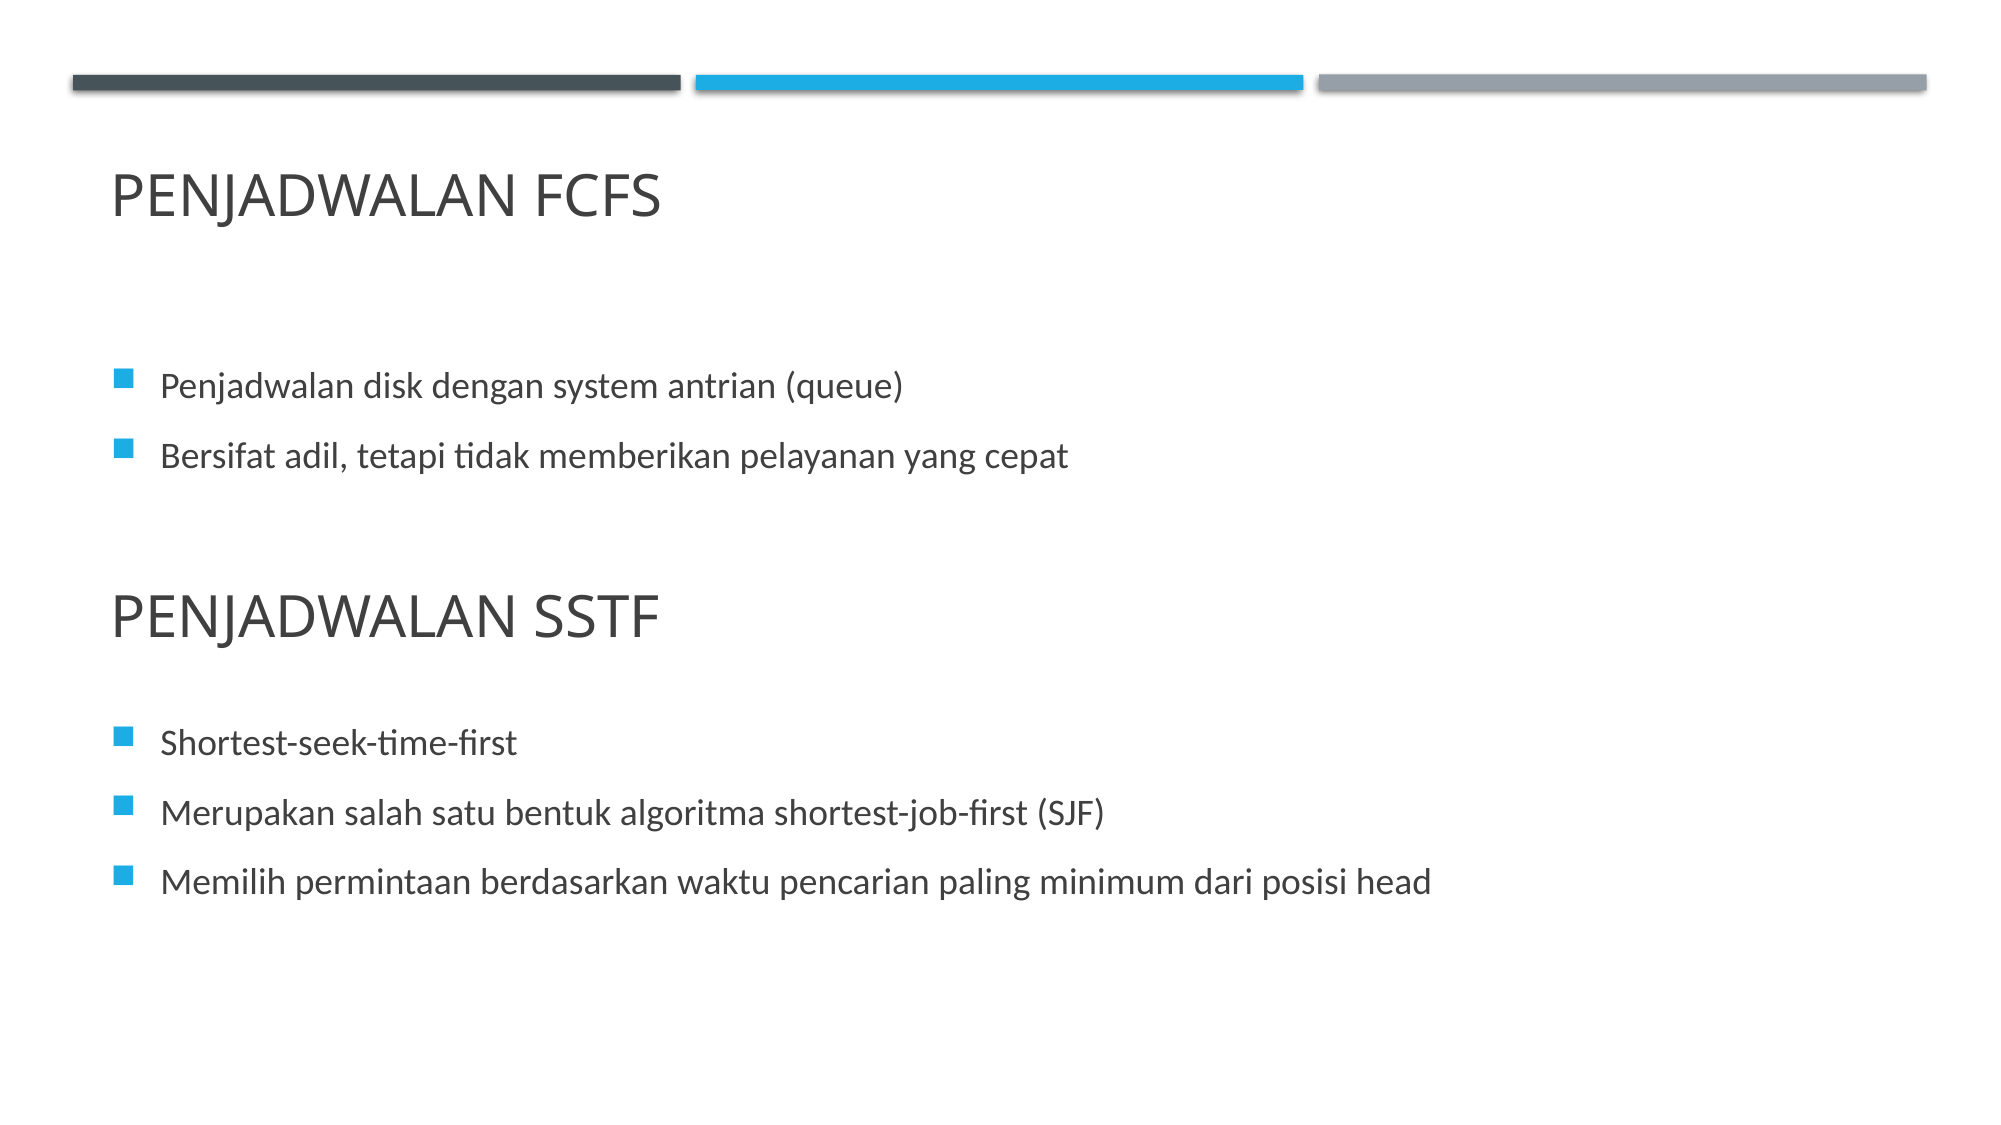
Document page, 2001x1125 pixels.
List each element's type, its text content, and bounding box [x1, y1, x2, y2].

text_box Penjadwalan sstf [95, 536, 1905, 657]
text_box Shortest-seek-time-first Merupakan salah satu bentuk algoritma shortest-job-first (SJF) Memilih permintaan berdasarkan waktu pencarian paling minimum dari posisi head [95, 689, 1905, 997]
title Penjadwalan fcfs [95, 115, 1905, 236]
list Penjadwalan disk dengan system antrian (queue) Bersifat adil, tetapi tidak memberikan pelayanan yang cepat [95, 269, 1905, 536]
